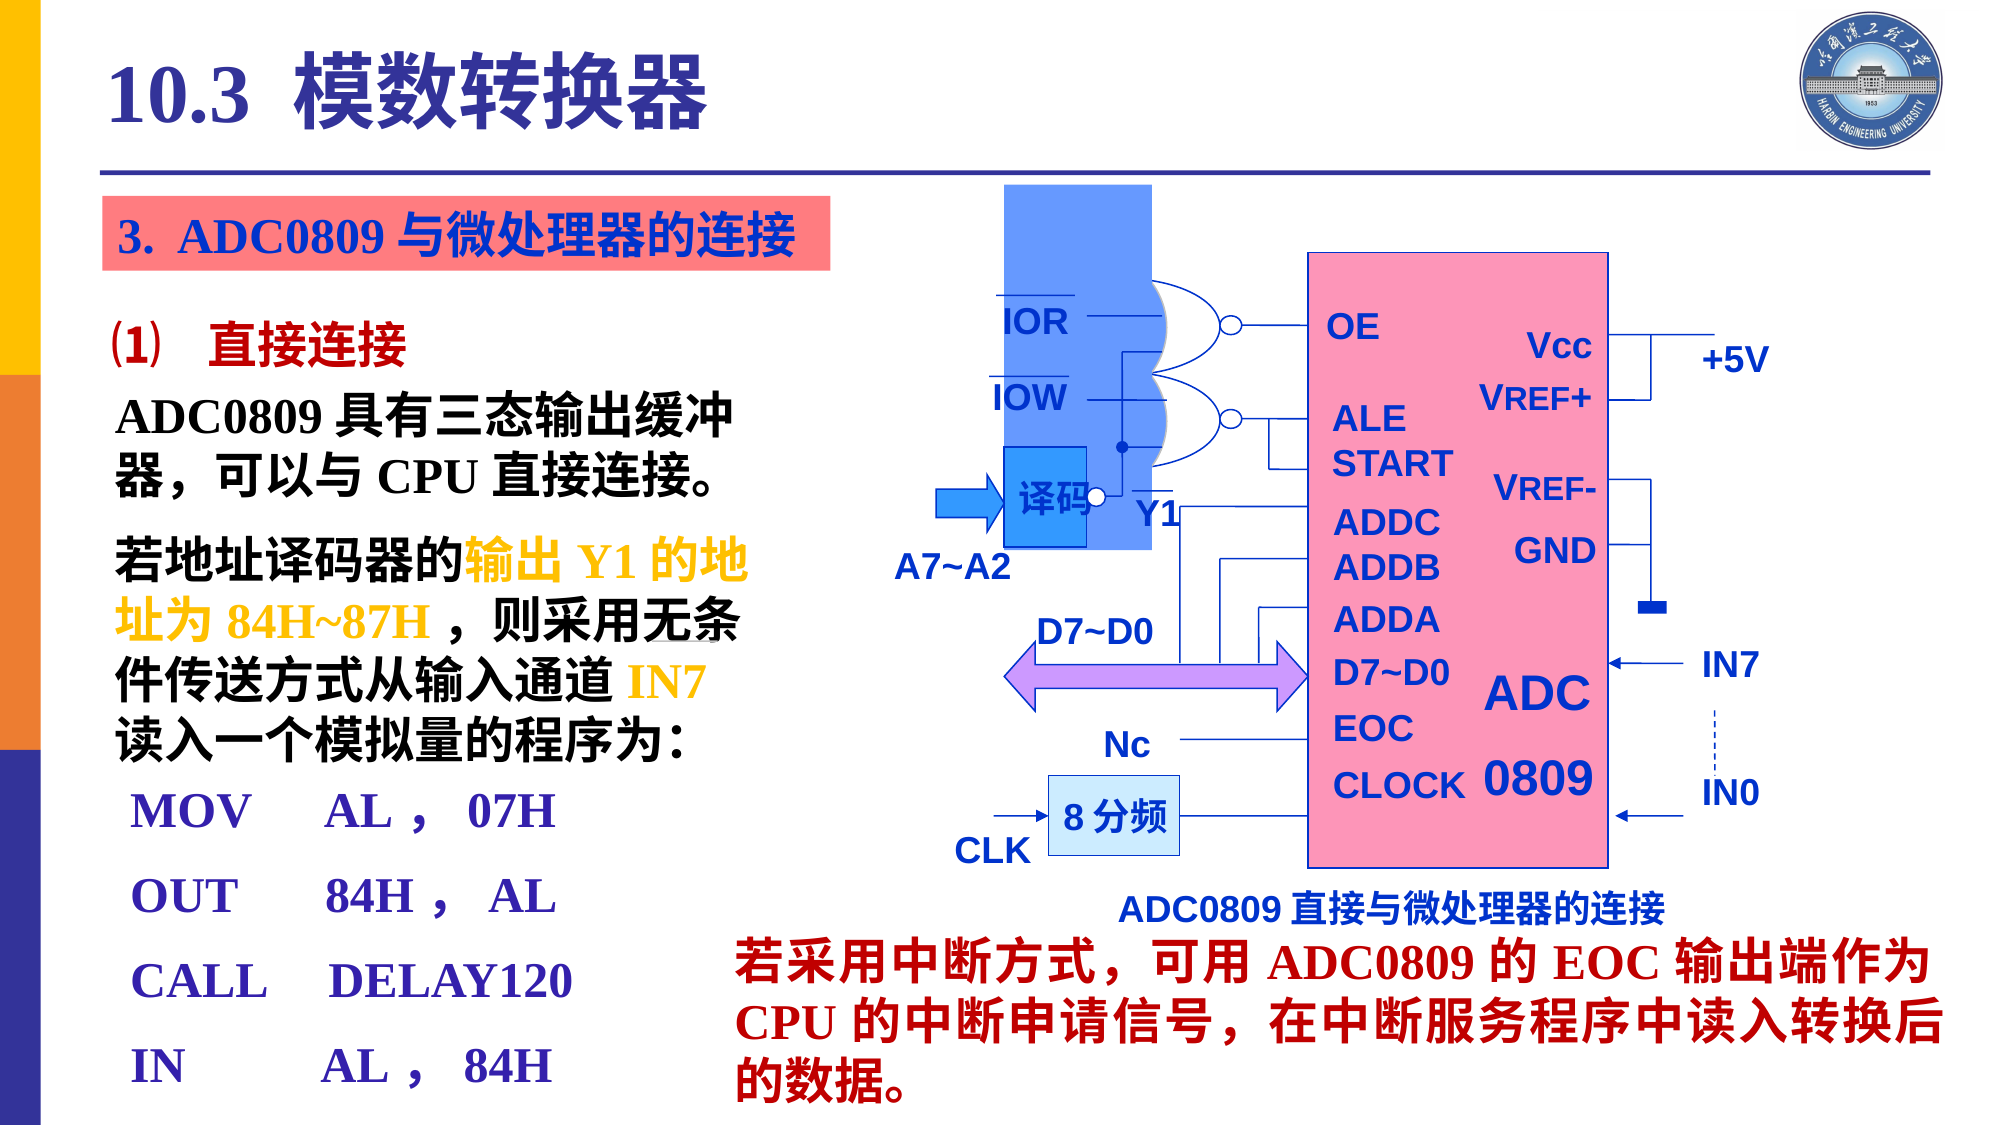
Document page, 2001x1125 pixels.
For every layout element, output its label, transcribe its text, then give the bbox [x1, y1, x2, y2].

text_box 若采用中断方式，可用ADC0809的EOC输出端作为CPU的中断申请信号，在中断服务程序中读入转换后的数据。 [719, 922, 1960, 1117]
text_box 3. ADC0809与微处理器的连接 [102, 195, 831, 271]
picture [1538, 9, 1979, 165]
text_box ⑴ 直接连接 [96, 305, 490, 381]
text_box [875, 184, 1789, 941]
title 10.3 模数转换器 [90, 30, 1578, 161]
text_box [99, 371, 769, 781]
text_box MOV AL，07H OUT 84H，AL CALL DELAY120 IN AL，84H [115, 781, 589, 1100]
